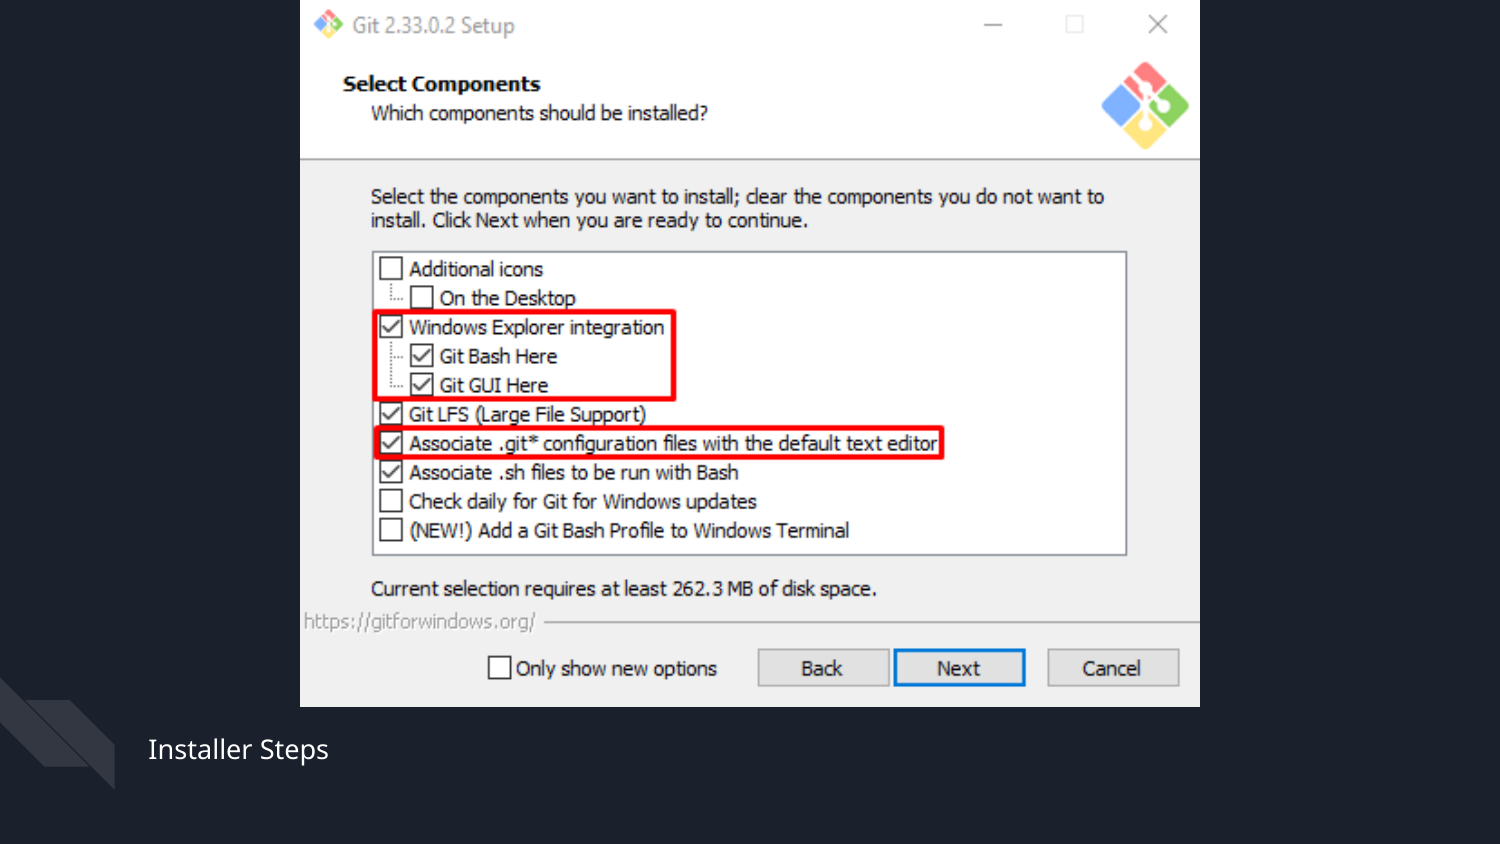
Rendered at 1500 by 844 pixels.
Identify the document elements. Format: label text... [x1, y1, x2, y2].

list Installer Steps [133, 706, 1272, 793]
picture [299, 0, 1201, 707]
